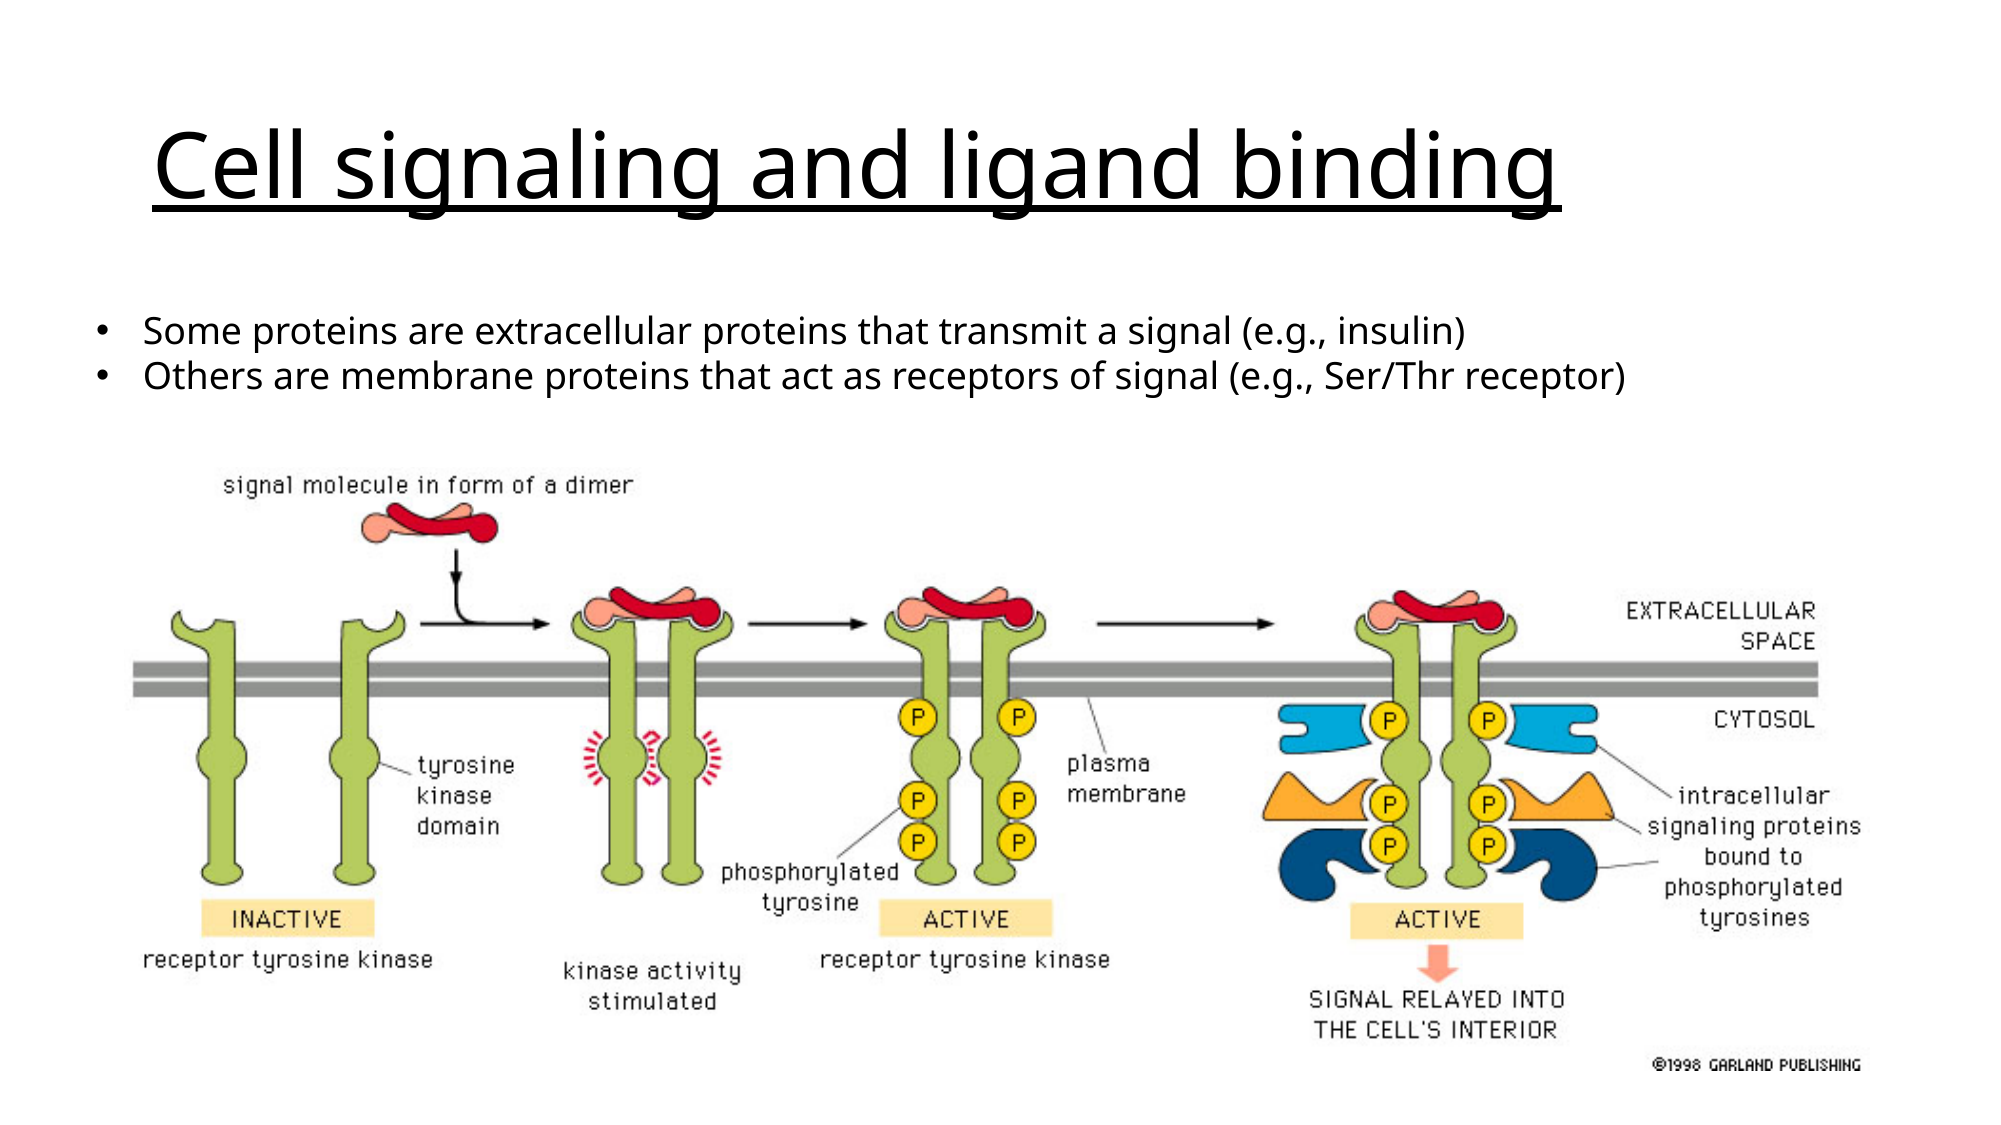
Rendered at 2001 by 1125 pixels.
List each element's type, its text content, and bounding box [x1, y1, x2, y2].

picture [123, 467, 1870, 1071]
text_box Some proteins are extracellular proteins that transmit a signal (e.g., insulin) Others are membrane proteins that act as receptors of signal (e.g., Ser/Thr receptor) [81, 299, 1642, 450]
title Cell signaling and ligand binding [137, 59, 1863, 278]
